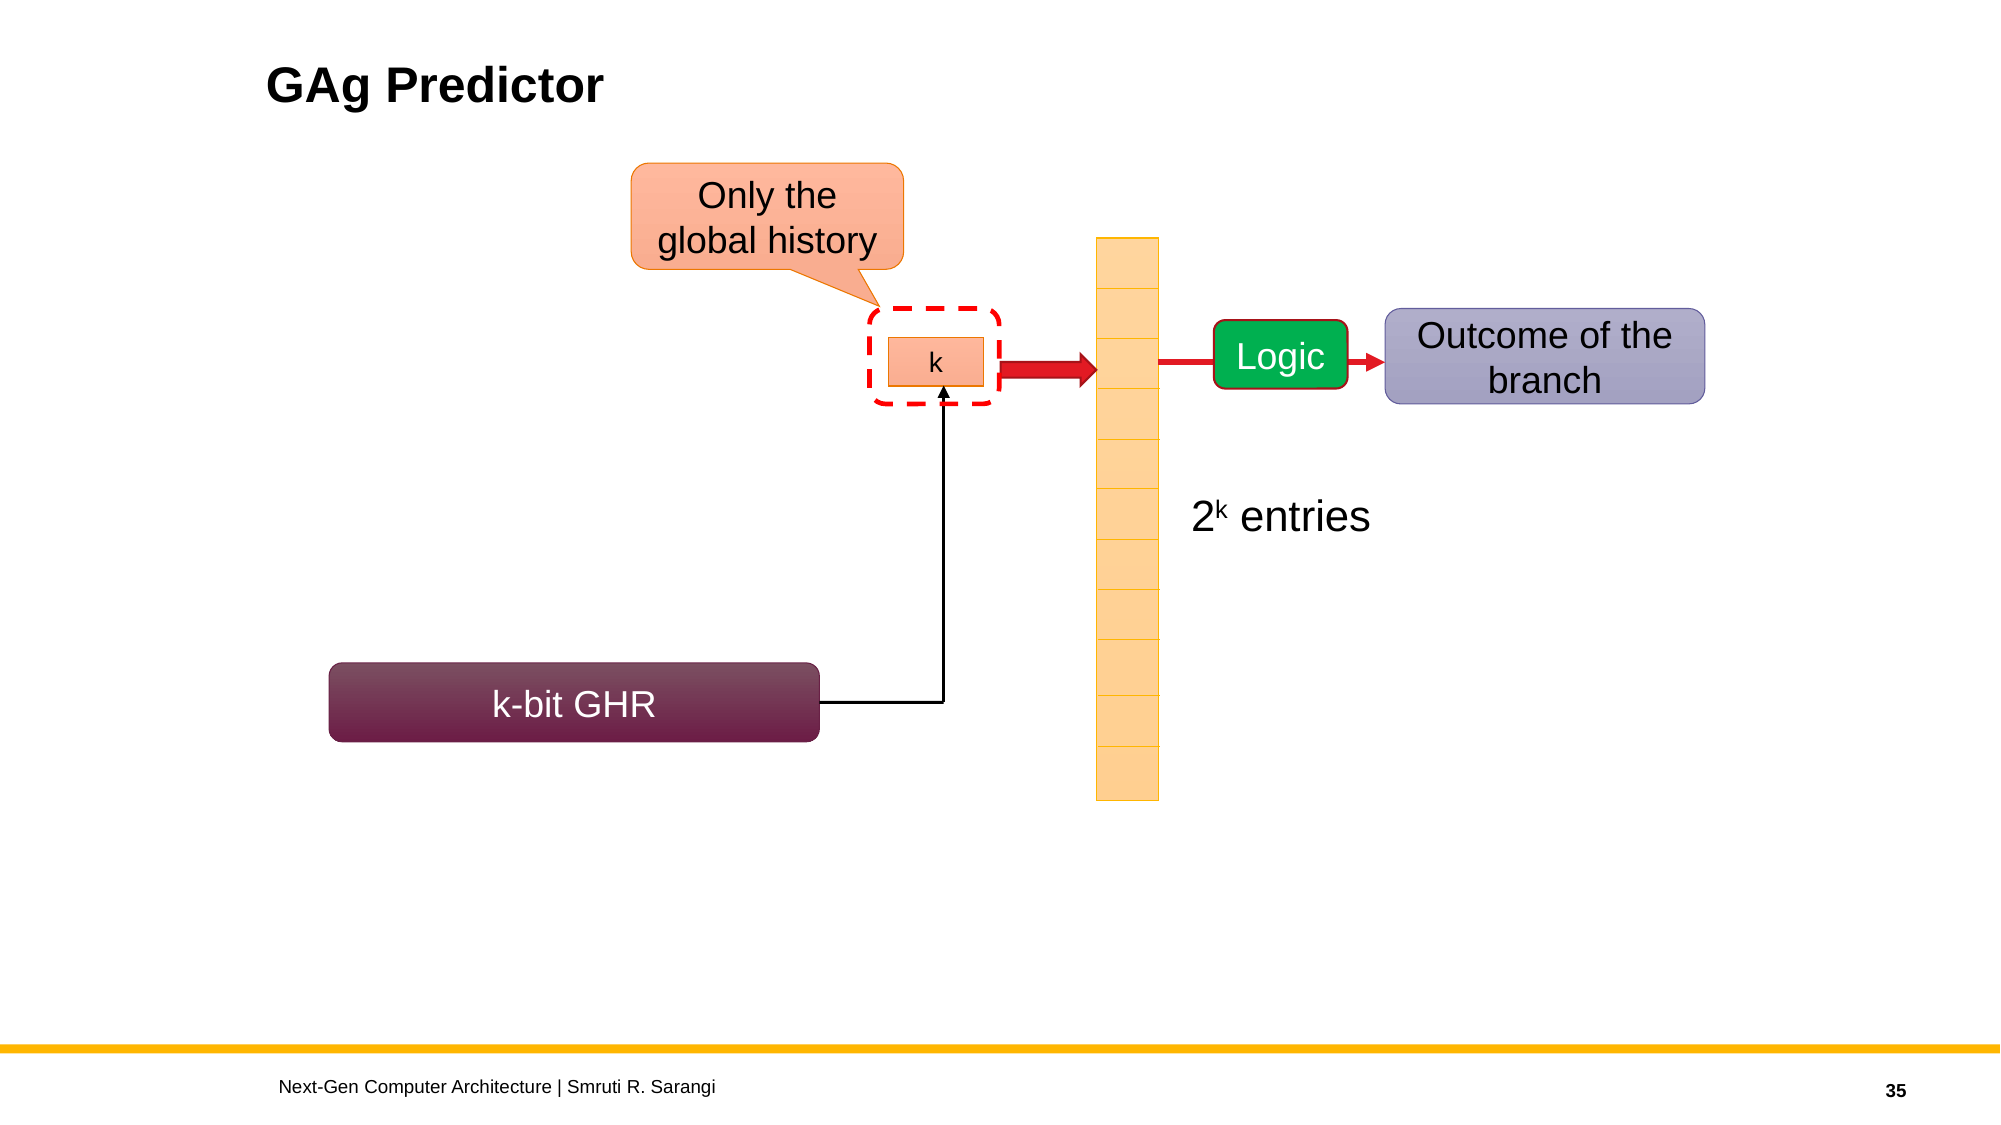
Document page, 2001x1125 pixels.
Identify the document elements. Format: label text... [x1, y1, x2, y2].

text_box Only the global history [630, 162, 905, 308]
text_box k-bit GHR [328, 662, 820, 743]
text_box [1096, 489, 1159, 539]
title GAg Predictor [250, 51, 1545, 215]
text_box [868, 307, 1001, 405]
text_box Logic [1212, 363, 1349, 390]
text_box [1096, 340, 1159, 488]
text_box [1096, 289, 1159, 338]
text_box Logic [1212, 319, 1349, 362]
footer Next-Gen Computer Architecture | Smruti R. Sarangi [263, 1067, 1464, 1105]
text_box 2k entries [1176, 480, 1387, 548]
text_box Outcome of the branch [1384, 307, 1706, 405]
text_box [1096, 237, 1159, 288]
text_box [1096, 540, 1159, 801]
text_box [1000, 351, 1098, 389]
slide_number 35 [1711, 1071, 1922, 1109]
